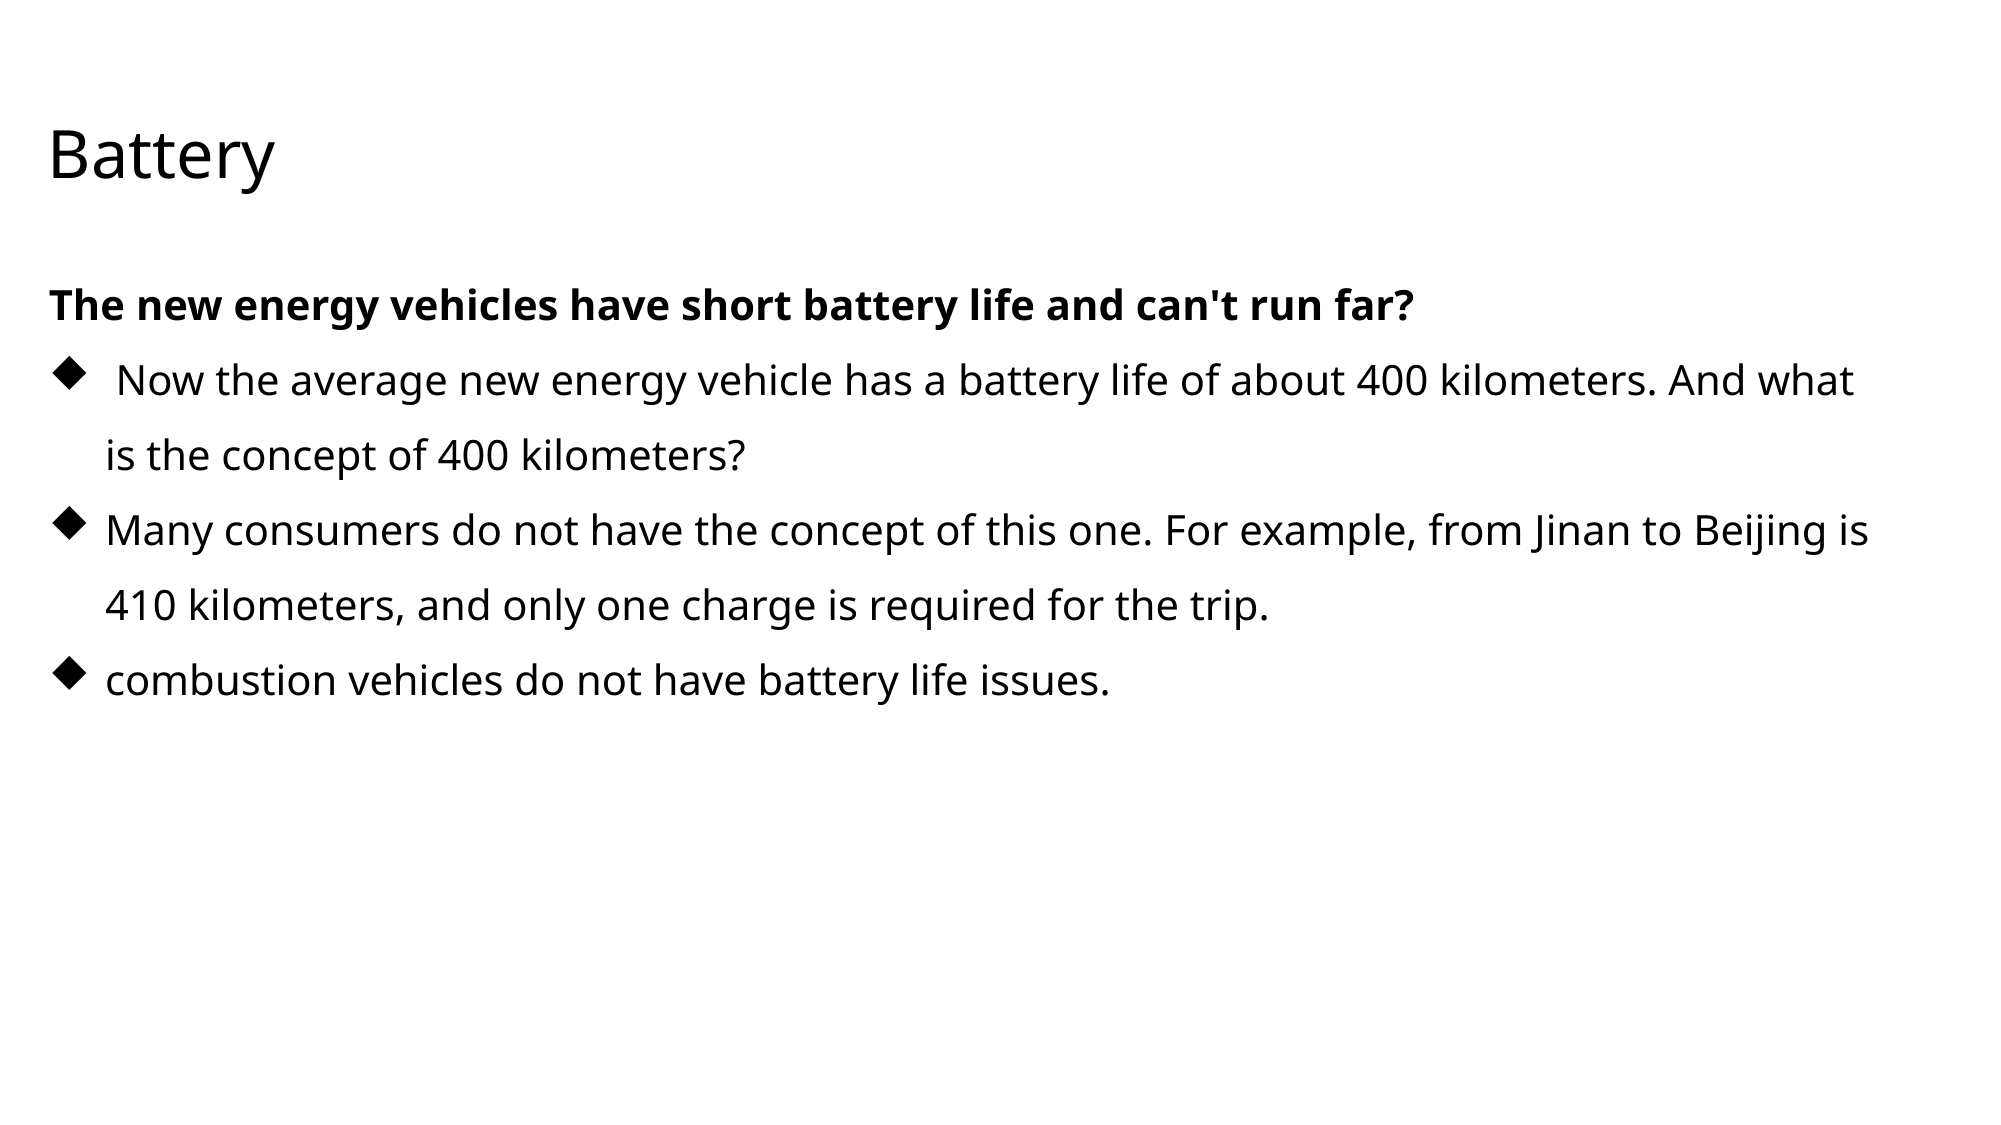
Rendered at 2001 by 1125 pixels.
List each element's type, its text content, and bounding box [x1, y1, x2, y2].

text_box Battery [47, 111, 1909, 192]
text_box The new energy vehicles have short battery life and can't run far? Now the average new energy vehicle has a battery life of about 400 kilometers. And what is the concept of 400 kilometers? Many consumers do not have the concept of this one. For example, from Jinan to Beijing is 410 kilometers, and only one charge is required for the trip. combustion vehicles do not have battery life issues. [33, 245, 1909, 711]
